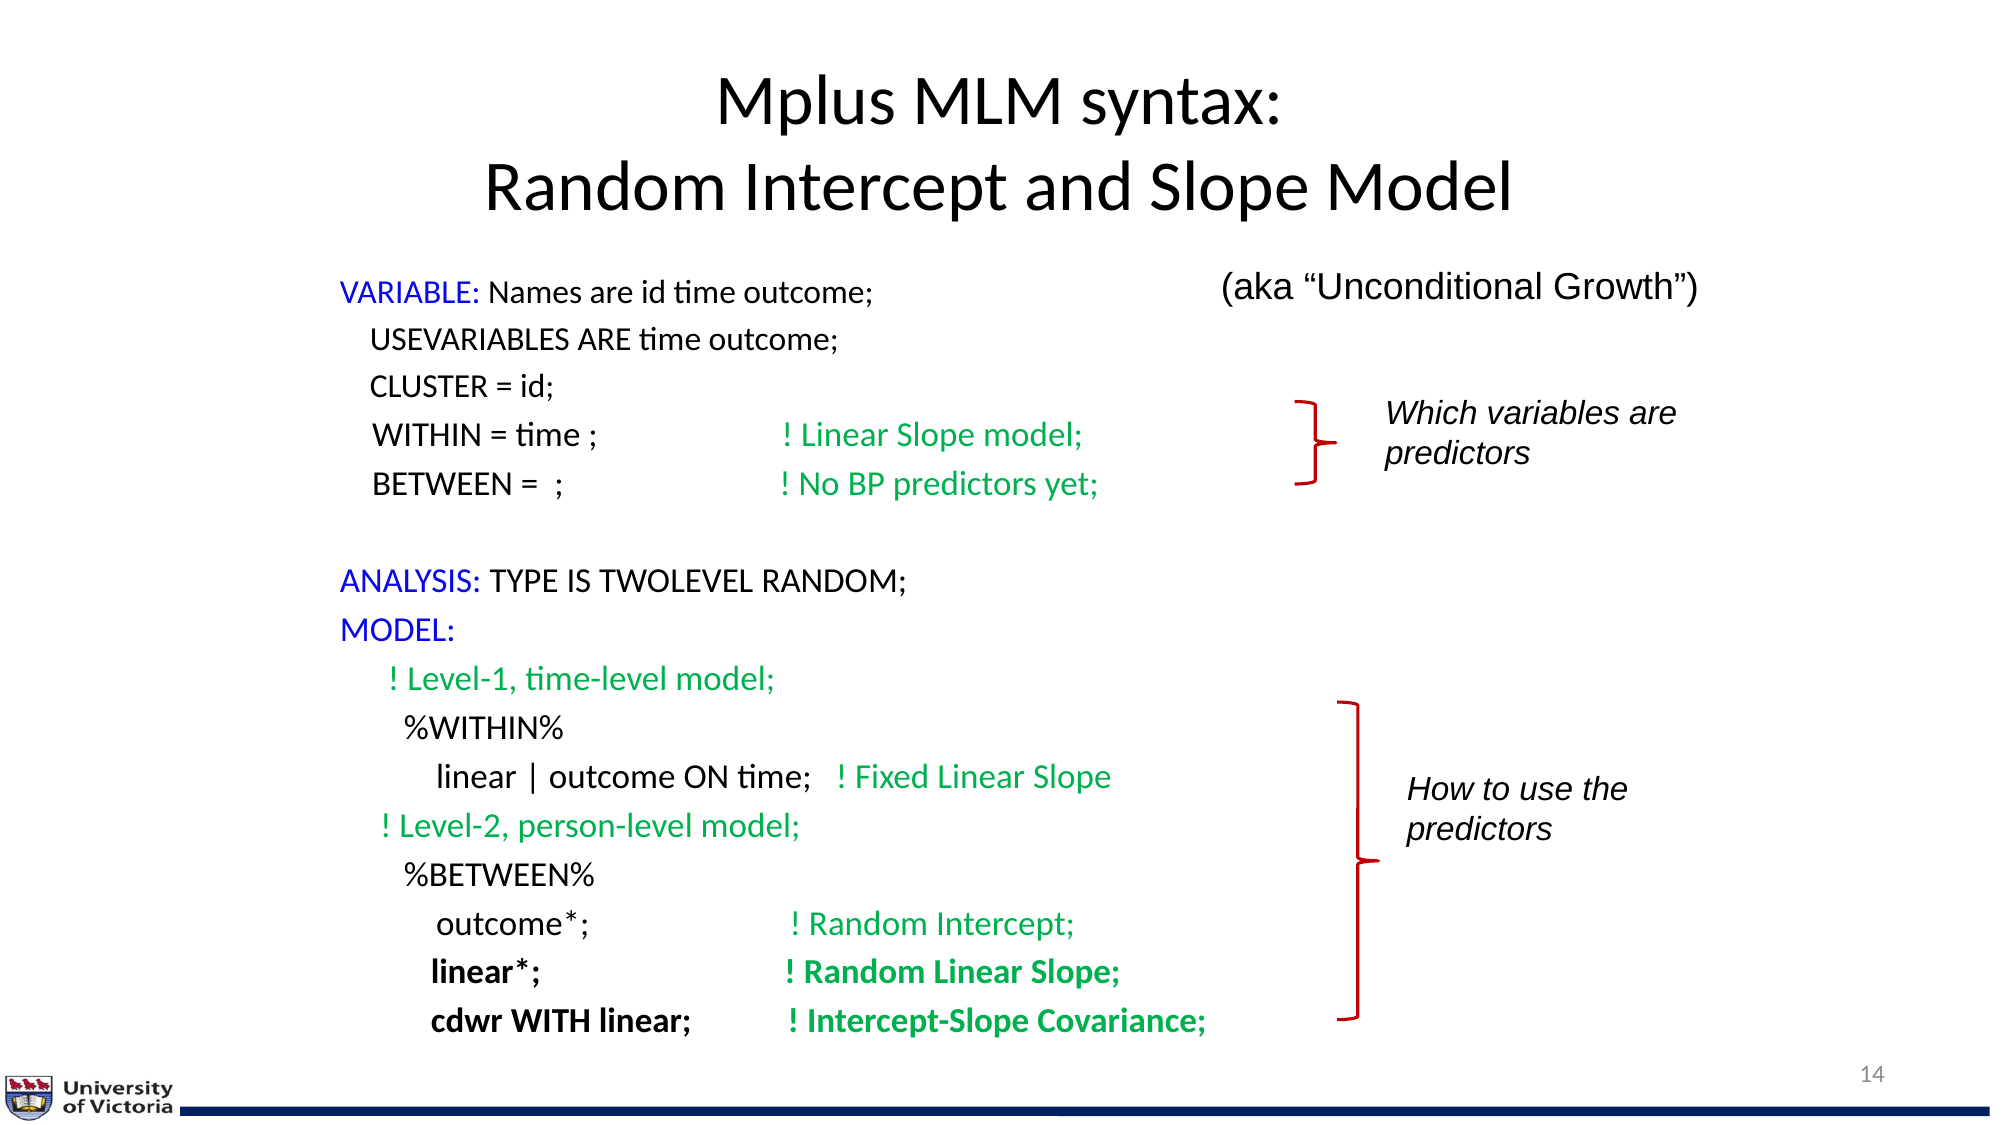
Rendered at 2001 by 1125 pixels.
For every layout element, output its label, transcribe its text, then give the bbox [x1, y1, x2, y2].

text_box (aka “Unconditional Growth”) [1206, 255, 1722, 315]
text_box How to use the predictors [1392, 759, 1731, 855]
text_box [1337, 701, 1380, 1021]
slide_number 14 [1433, 1042, 1900, 1103]
text_box [1294, 400, 1337, 485]
picture [0, 1072, 180, 1125]
text_box Which variables are predictors [1370, 383, 1709, 479]
title Mplus MLM syntax: Random Intercept and Slope Model [99, 45, 1900, 233]
list VARIABLE: Names are id time outcome; USEVARIABLES ARE time outcome; CLUSTER = id; WITHIN = time ; ! Linear Slope model; BETWEEN = ; ! No BP predictors yet; ANALYSIS: TYPE IS TWOLEVEL RANDOM; MODEL: ! Level-1, time-level model; %WITHIN% linear | outcome ON time; ! Fixed Linear Slope ! Level-2, person-level model; %BETWEEN% outcome*; ! Random Intercept; linear*; ! Random Linear Slope; cdwr WITH linear; ! Intercept-Slope Covariance; [324, 262, 1675, 1050]
